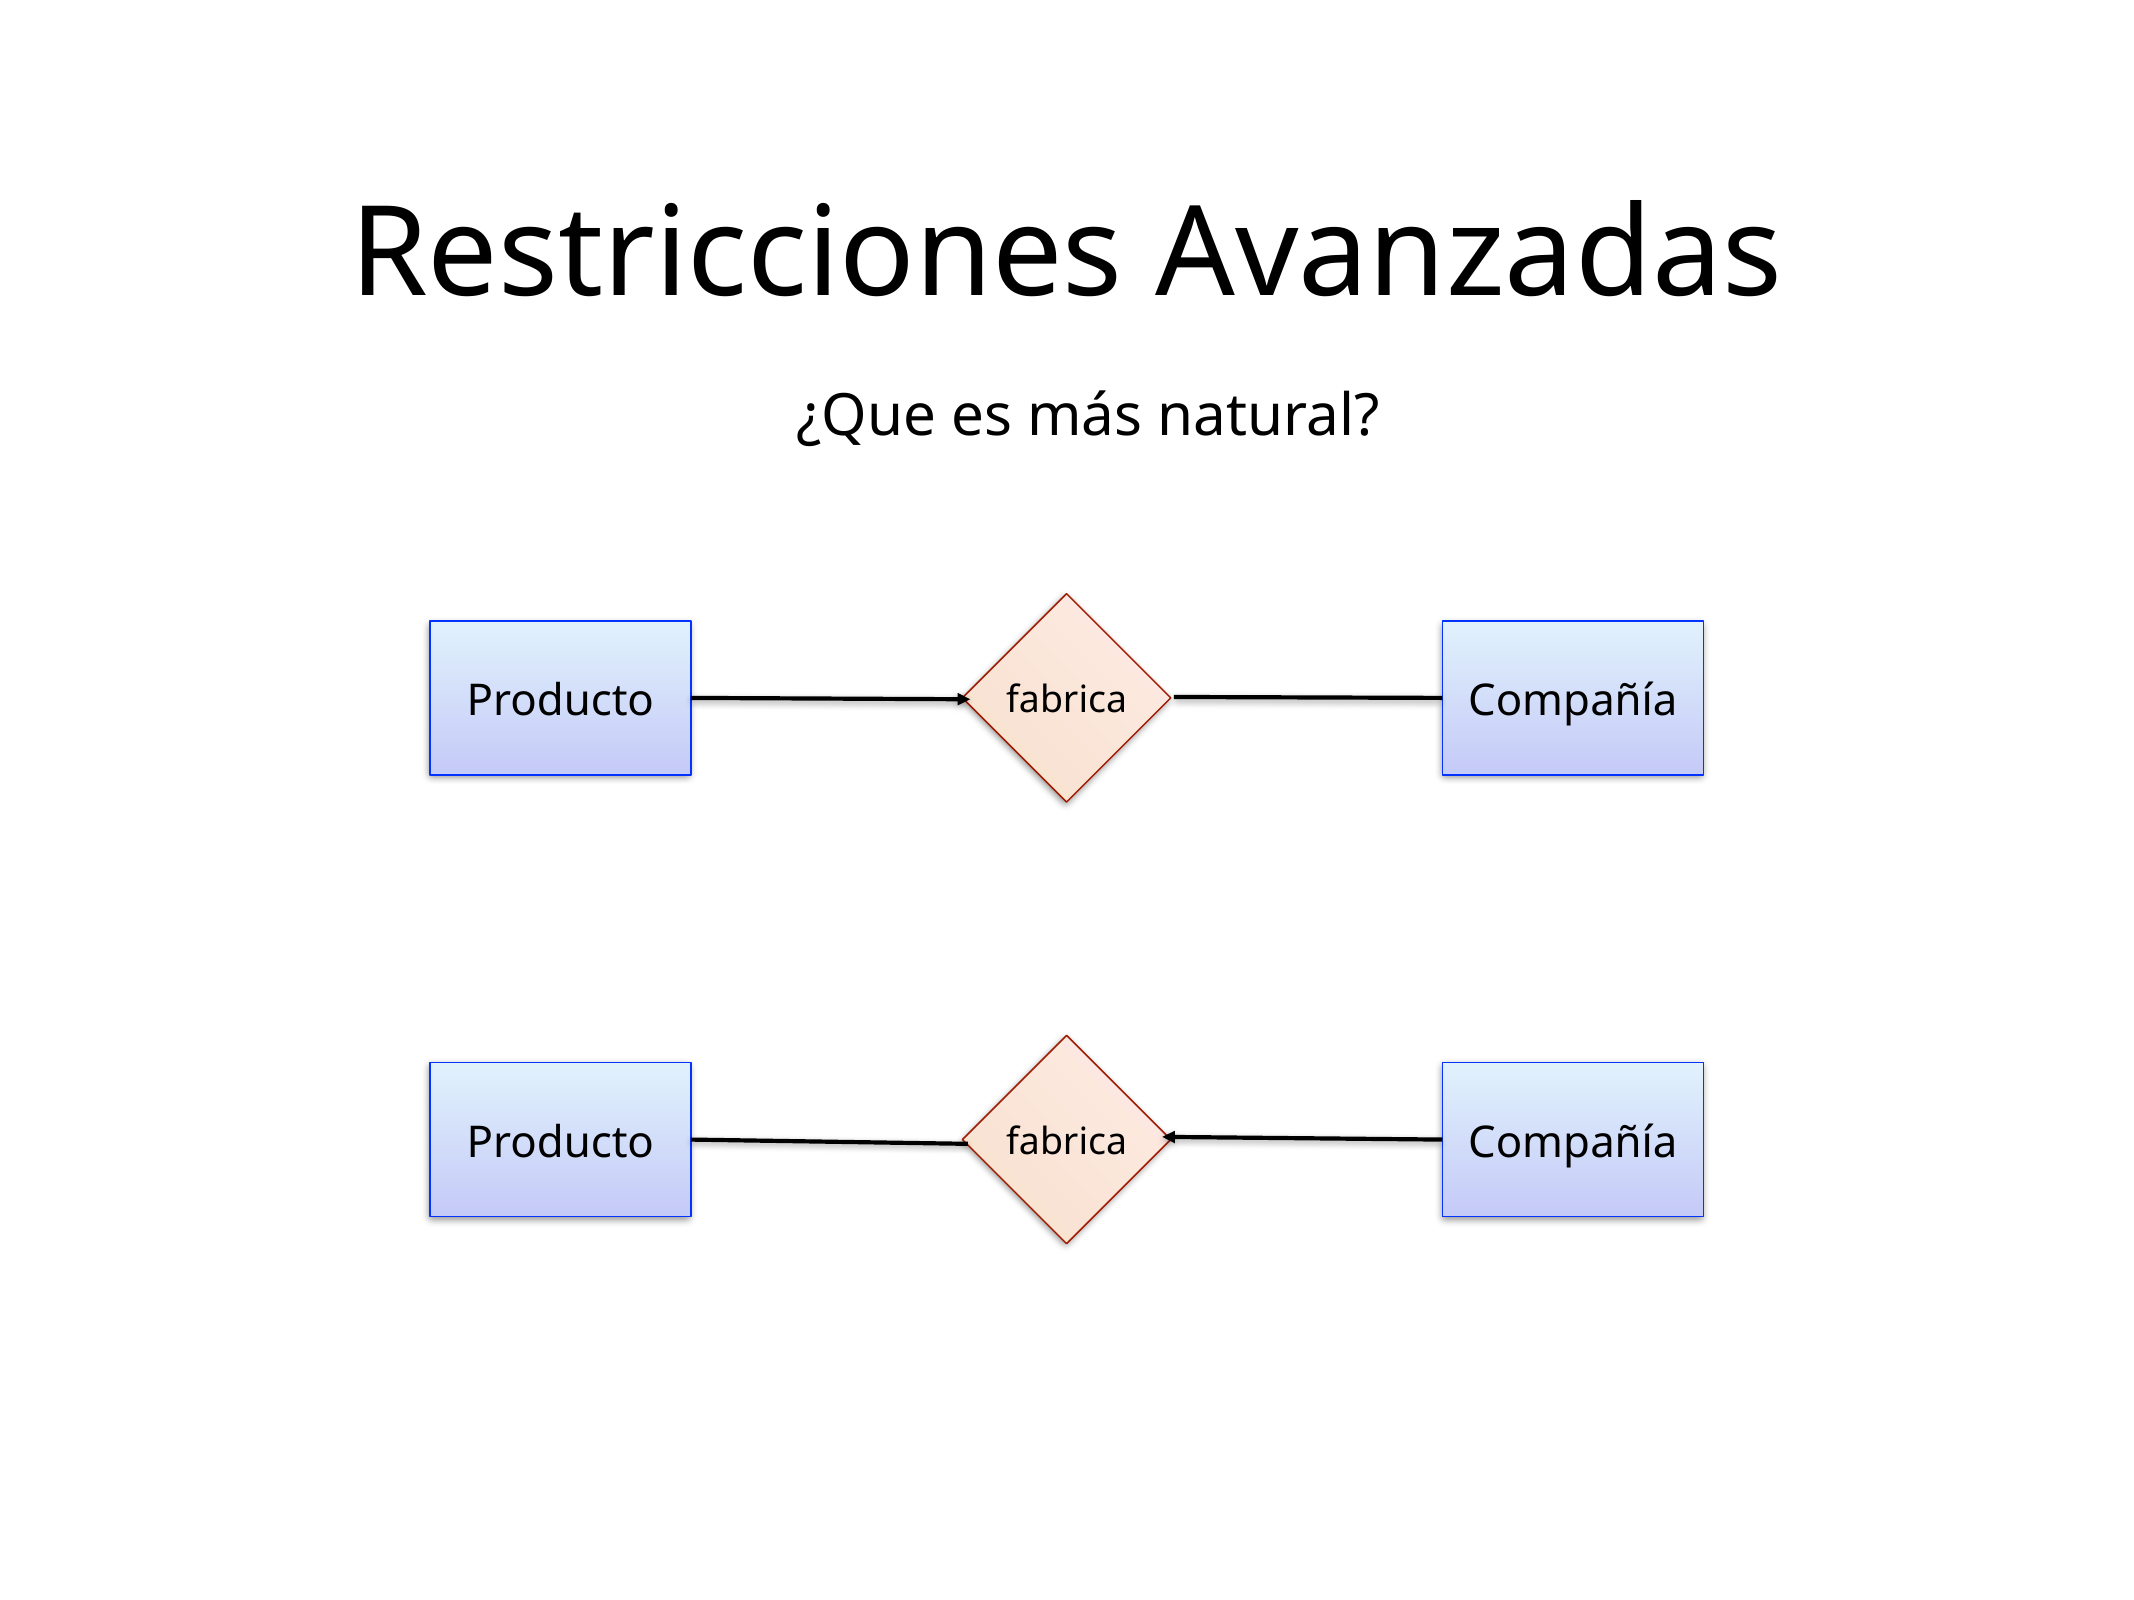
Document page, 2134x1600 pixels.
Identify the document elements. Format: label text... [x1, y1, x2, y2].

text_box Compañía [1442, 1062, 1704, 1217]
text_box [690, 1139, 969, 1145]
text_box fabrica [966, 593, 1170, 803]
text_box Producto [429, 1062, 691, 1217]
text_box Compañía [1442, 620, 1704, 775]
text_box ¿Que es más natural? [595, 368, 1581, 456]
text_box fabrica [964, 1035, 1164, 1244]
text_box Producto [429, 620, 691, 775]
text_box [1162, 1136, 1443, 1140]
text_box Restricciones Avanzadas [320, 162, 1813, 330]
